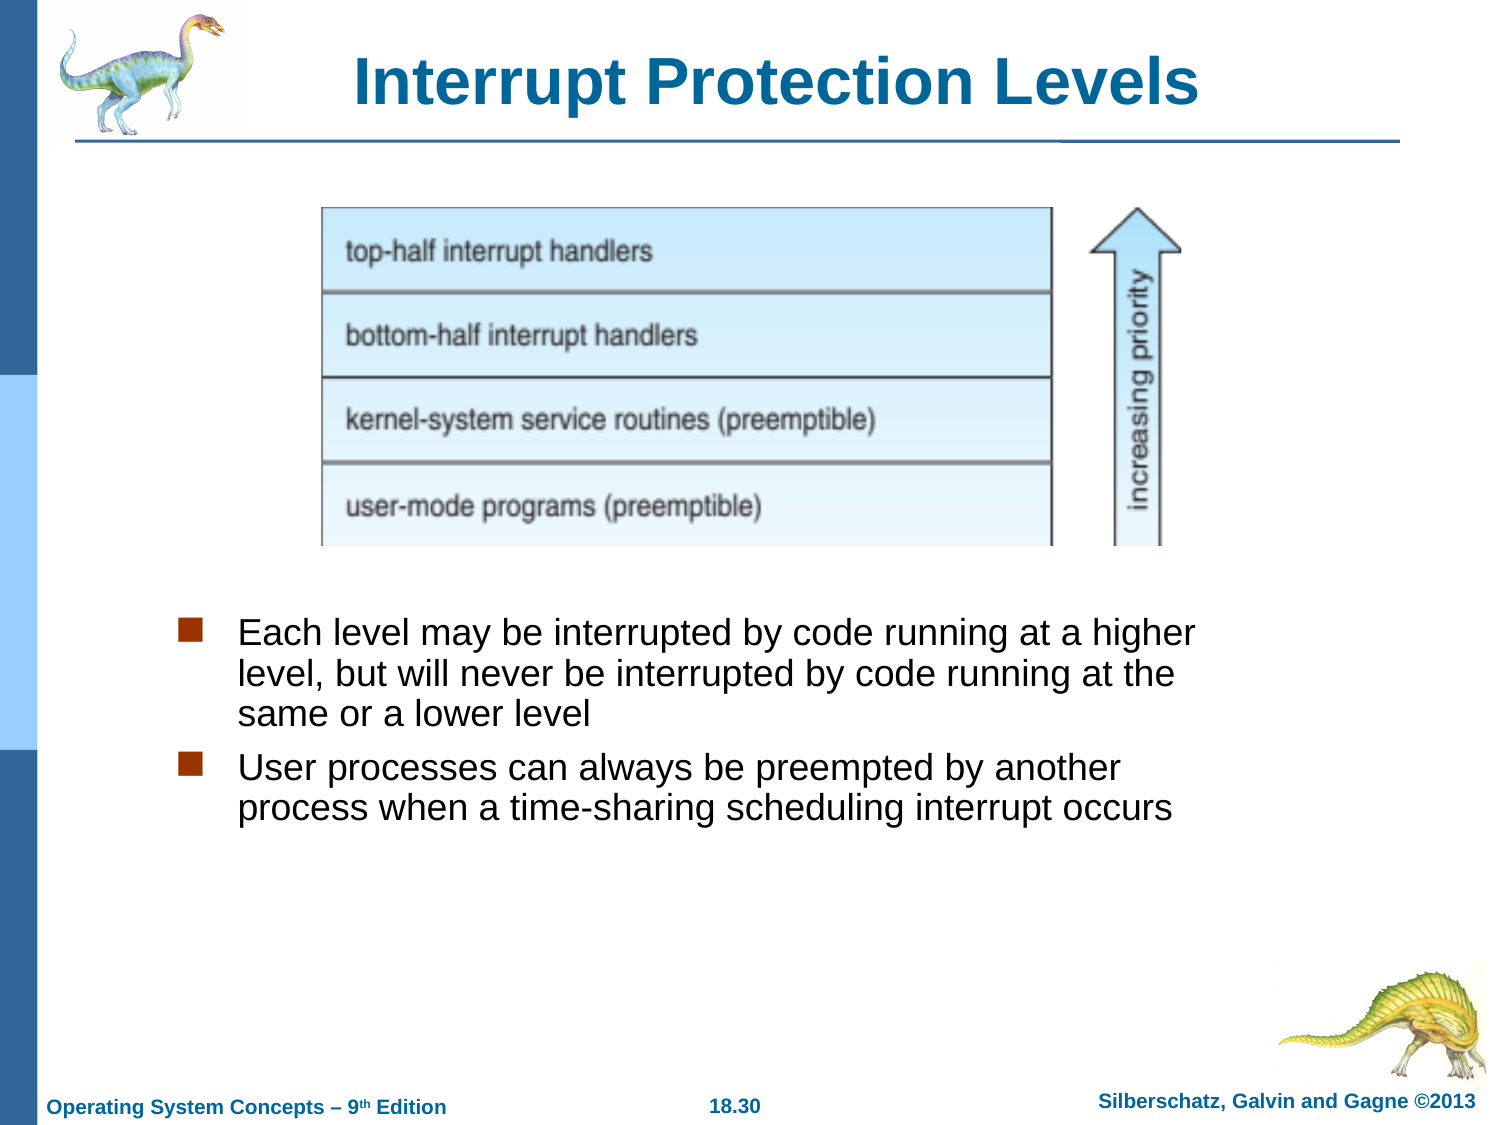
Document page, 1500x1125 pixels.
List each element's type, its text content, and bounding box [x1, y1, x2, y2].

picture [321, 206, 1182, 546]
title Interrupt Protection Levels [129, 31, 1425, 126]
list Each level may be interrupted by code running at a higher level, but will never be interrupted by code running at the same or a lower level User processes can always be preempted by another process when a time-sharing scheduling interrupt occurs [166, 605, 1277, 930]
picture [46, 0, 243, 149]
picture [1275, 959, 1486, 1090]
